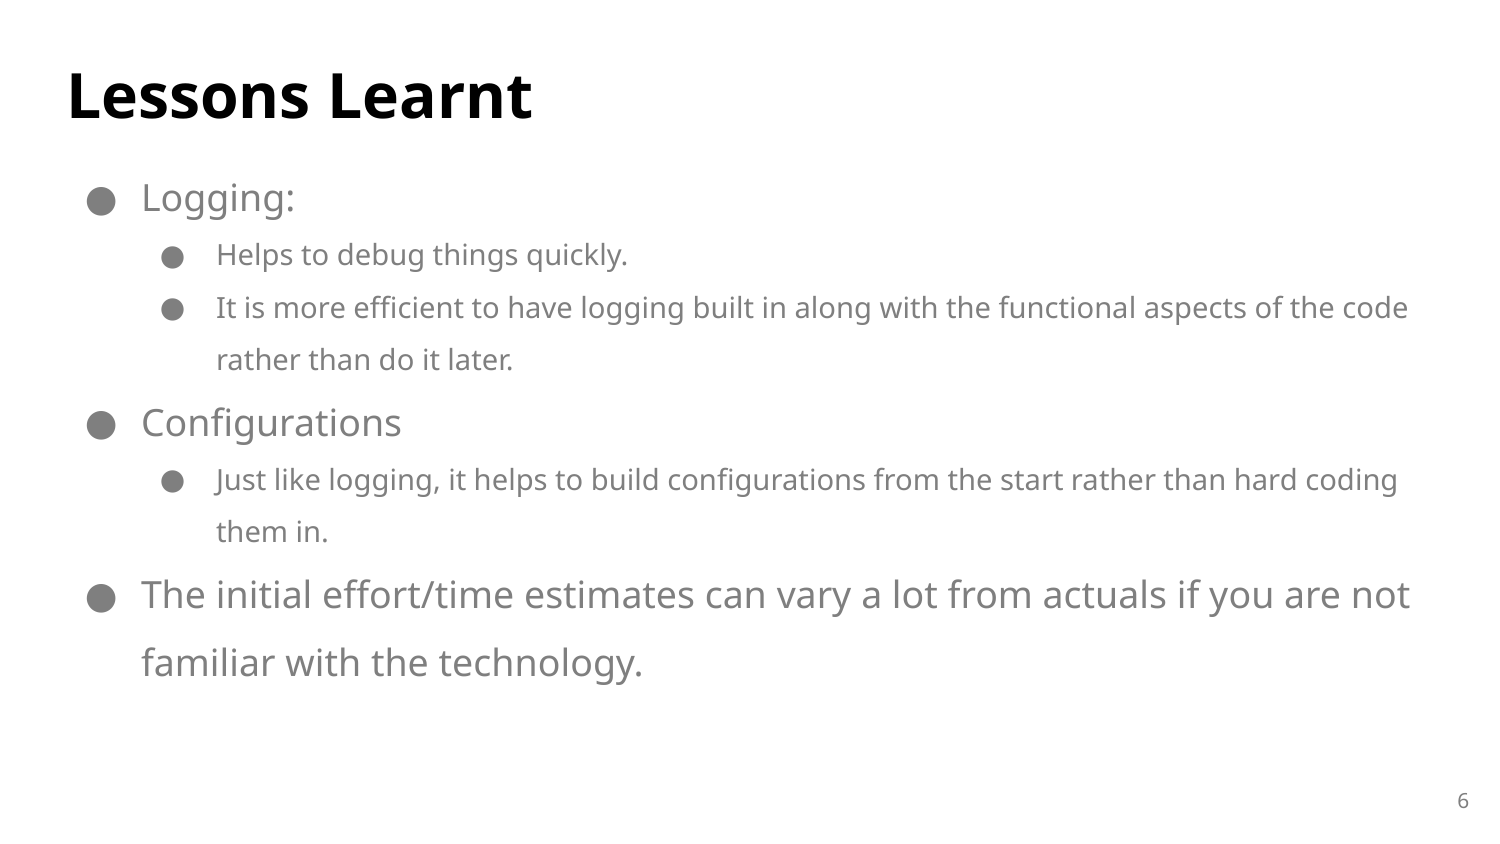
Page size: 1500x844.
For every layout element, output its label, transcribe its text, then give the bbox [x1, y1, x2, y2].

title Lessons Learnt [51, 40, 1449, 136]
list Logging: Helps to debug things quickly. It is more efficient to have logging built in along with the functional aspects of the code rather than do it later. Configurations Just like logging, it helps to build configurations from the start rather than hard coding them in. The initial effort/time estimates can vary a lot from actuals if you are not familiar with the technology. [51, 136, 1449, 770]
slide_number 6 [1394, 769, 1484, 834]
